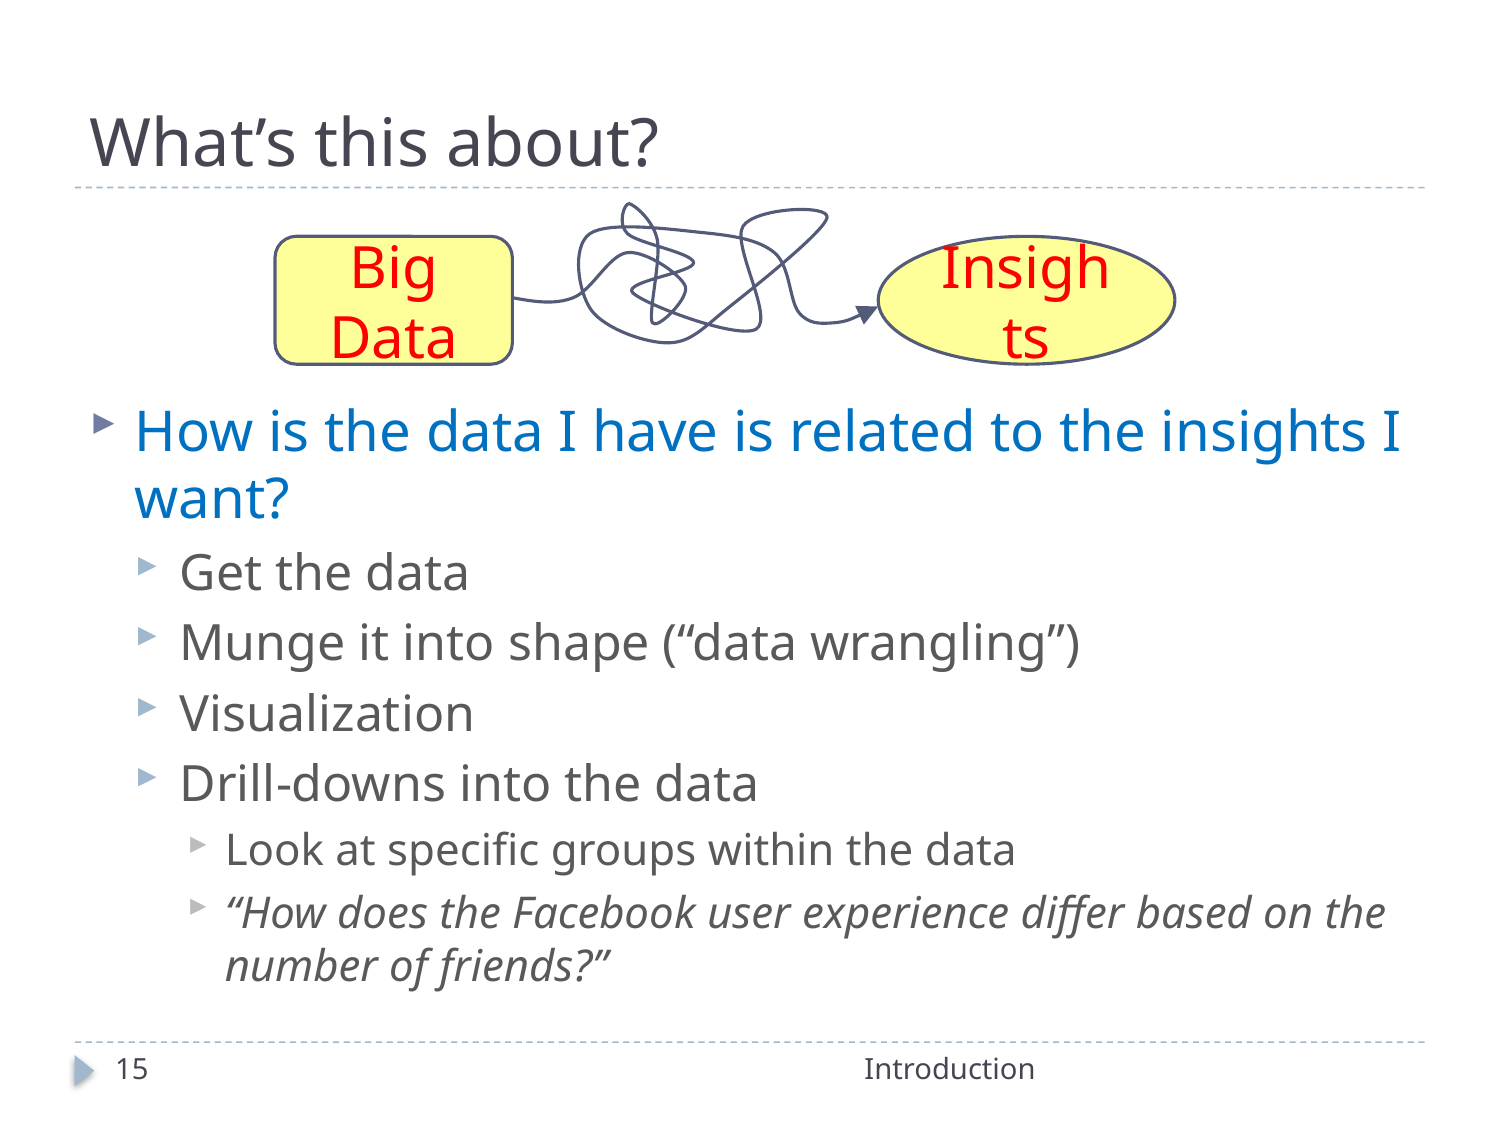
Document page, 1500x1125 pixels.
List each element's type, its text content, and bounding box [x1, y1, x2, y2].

list How is the data I have is related to the insights I want? Get the data Munge it into shape (“data wrangling”) Visualization Drill-downs into the data Look at specific groups within the data “How does the Facebook user experience differ based on the number of friends?” [75, 387, 1425, 1010]
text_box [274, 203, 1176, 365]
title What’s this about? [75, 24, 1425, 188]
slide_number 15 [100, 1042, 426, 1103]
footer Introduction [475, 1042, 1051, 1103]
